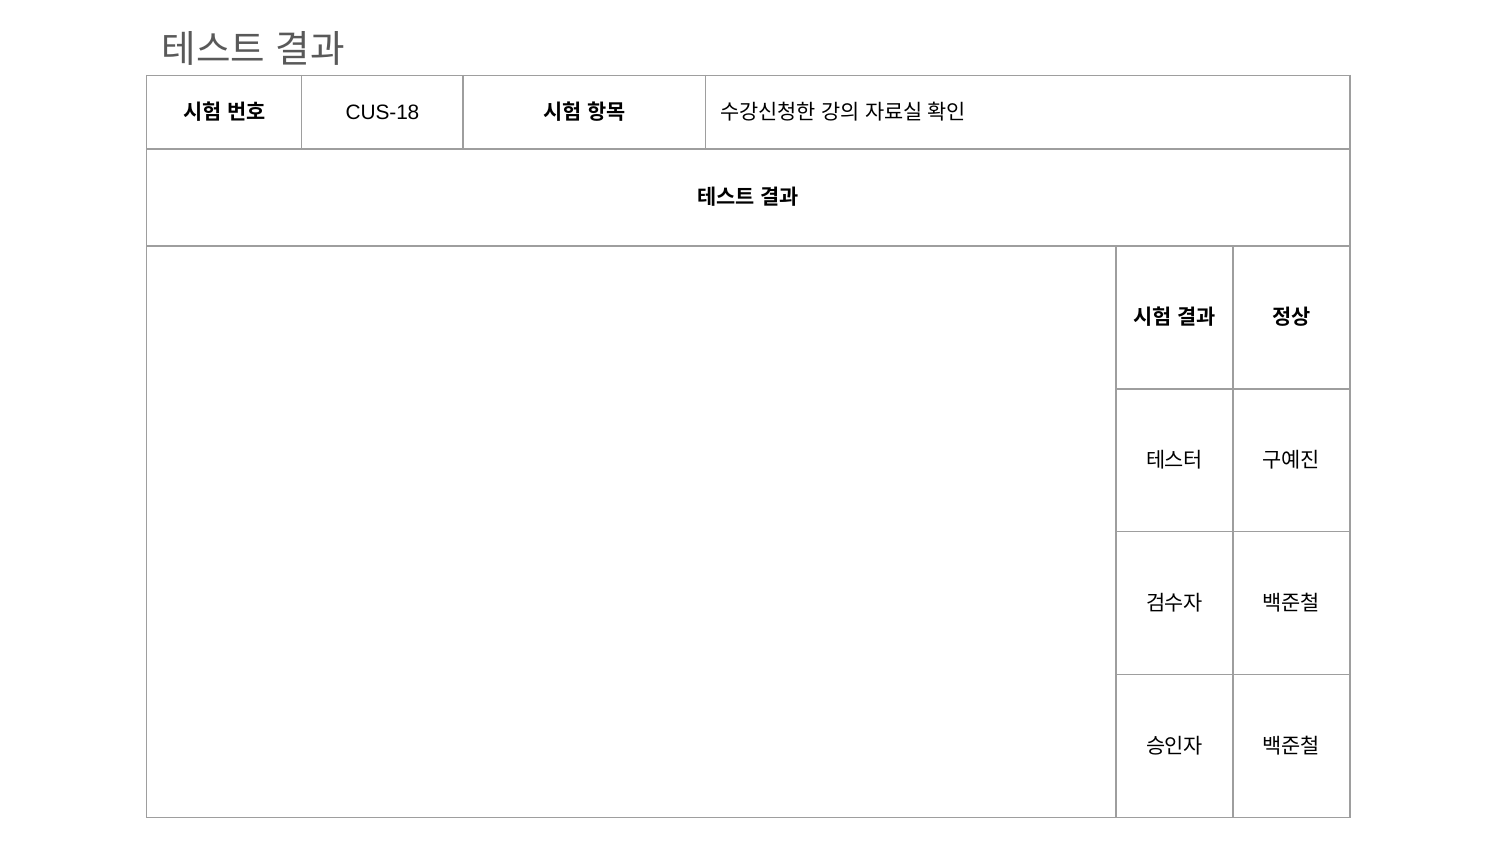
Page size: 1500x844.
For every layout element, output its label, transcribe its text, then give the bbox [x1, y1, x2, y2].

table_header 테스트 결과 [147, 150, 1349, 245]
table_cell 승인자 [1117, 675, 1232, 817]
table_cell 테스터 [1117, 390, 1232, 531]
table_header CUS-18 [302, 76, 462, 148]
table_header 시험 항목 [464, 76, 705, 148]
table_cell 백준철 [1234, 532, 1349, 674]
table_header 수강신청한 강의 자료실 확인 [706, 76, 1349, 148]
table_cell 정상 [1234, 247, 1349, 388]
table_cell 백준철 [1234, 675, 1349, 817]
table_cell 구예진 [1234, 390, 1349, 531]
table_cell [147, 247, 1115, 817]
table_cell 시험 결과 [1117, 247, 1232, 388]
subtitle 테스트 결과 [146, 3, 396, 69]
table_cell 검수자 [1117, 532, 1232, 674]
table_header 시험 번호 [147, 76, 301, 148]
